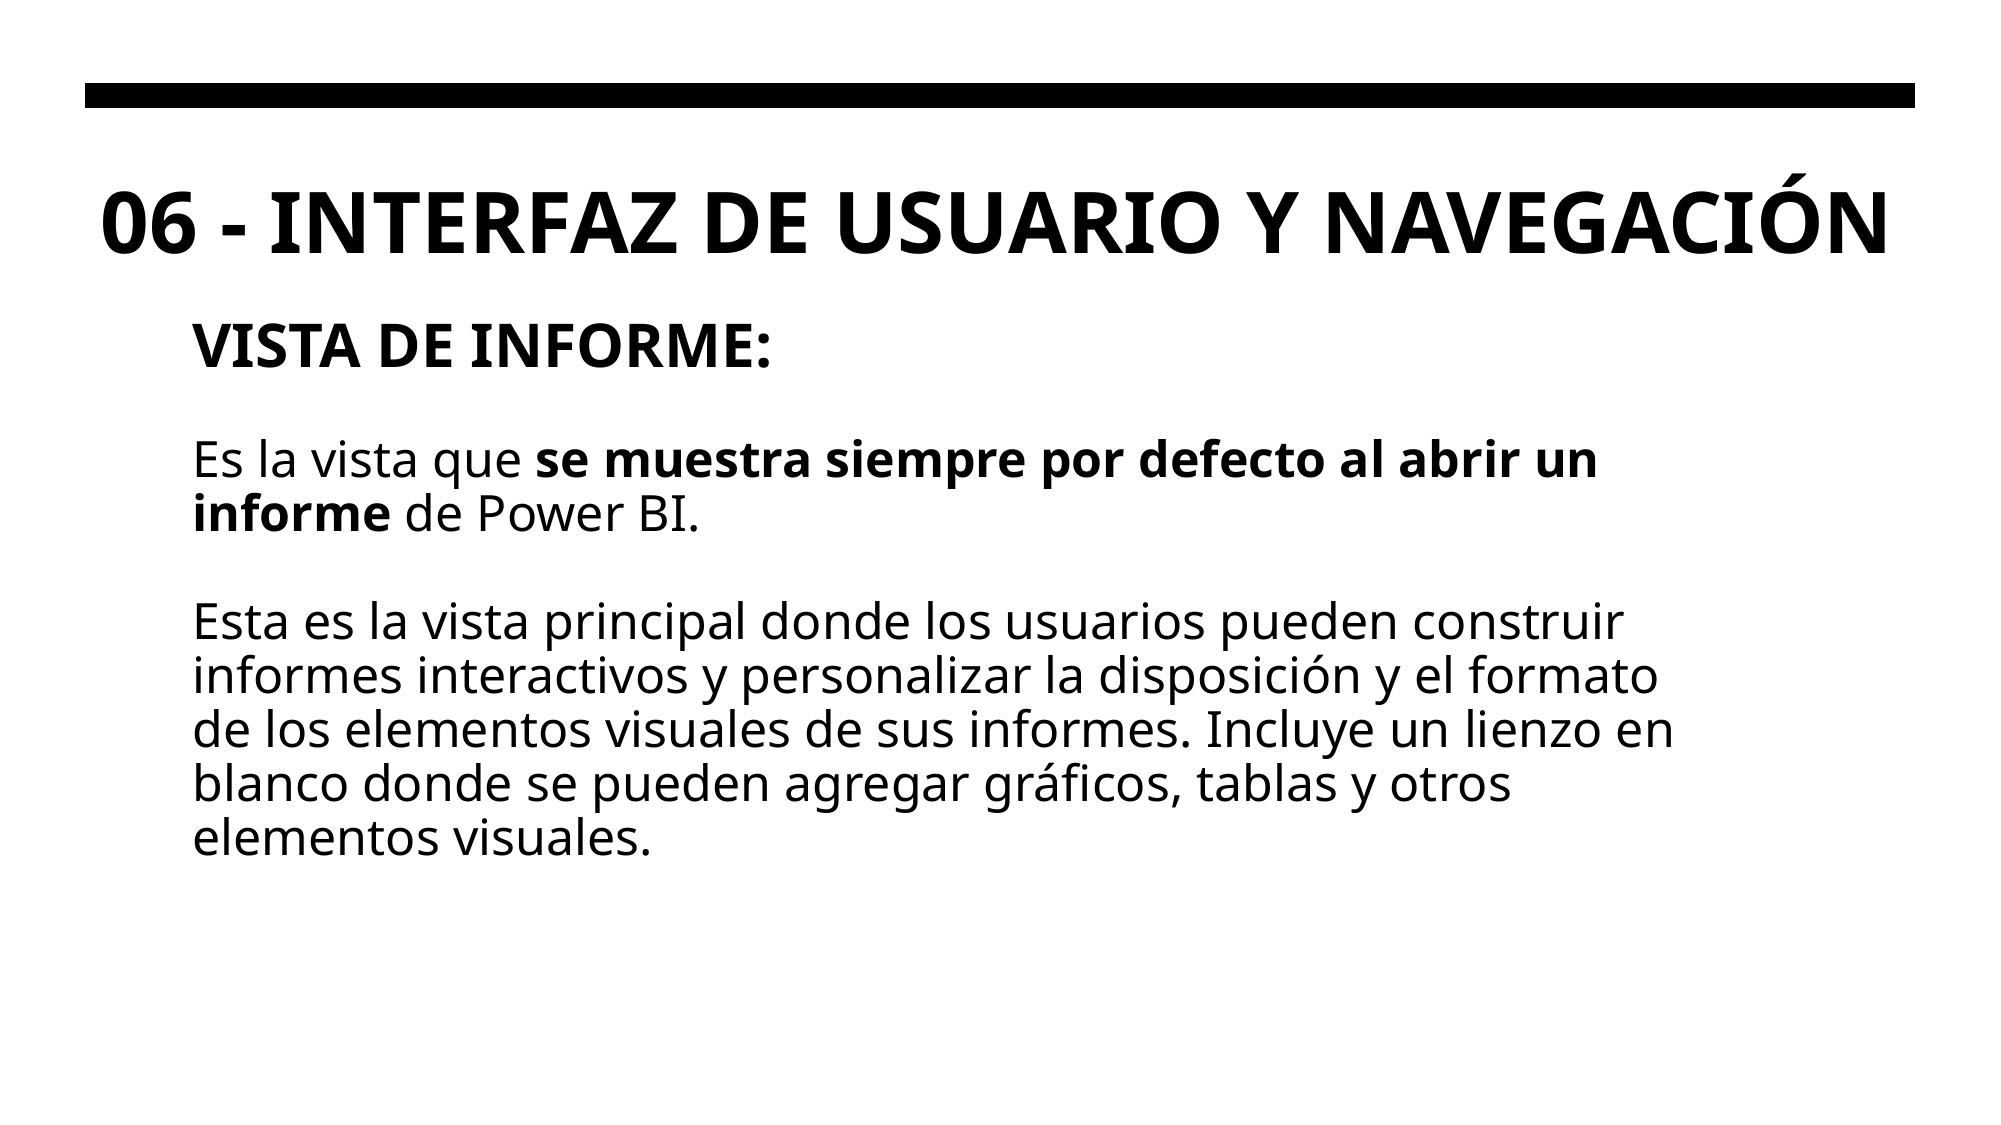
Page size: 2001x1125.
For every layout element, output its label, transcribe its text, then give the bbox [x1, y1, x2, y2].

title 06 - INTERFAZ DE USUARIO Y NAVEGACIÓN [85, 160, 1916, 283]
text_box VISTA DE INFORME: Es la vista que se muestra siempre por defecto al abrir un informe de Power BI. Esta es la vista principal donde los usuarios pueden construir informes interactivos y personalizar la disposición y el formato de los elementos visuales de sus informes. Incluye un lienzo en blanco donde se pueden agregar gráficos, tablas y otros elementos visuales. [177, 307, 1733, 1045]
